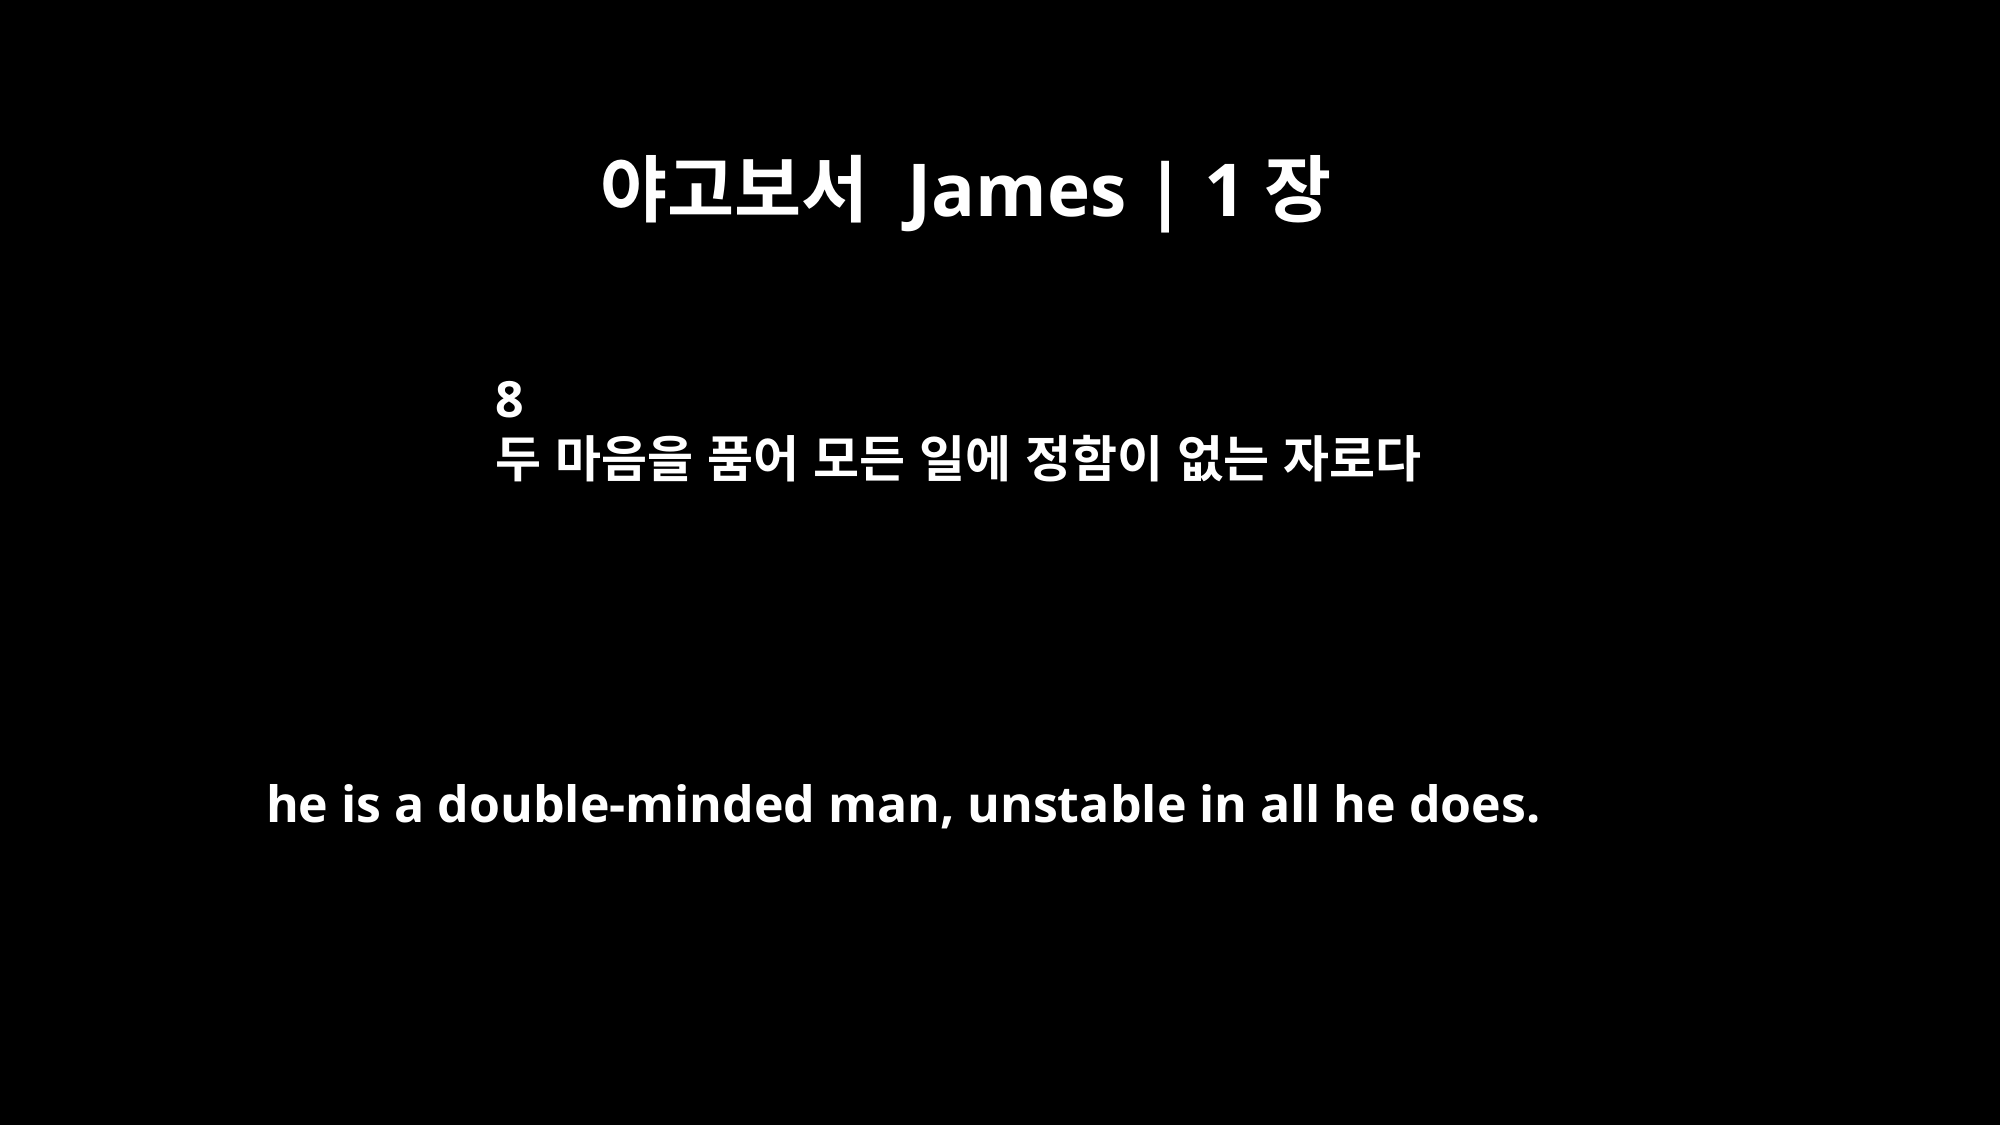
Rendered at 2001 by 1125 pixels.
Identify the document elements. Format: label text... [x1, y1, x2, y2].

text_box he is a double-minded man, unstable in all he does. [251, 764, 1556, 840]
text_box 8 두 마음을 품어 모든 일에 정함이 없는 자로다 [480, 359, 1437, 495]
text_box 야고보서 James | 1장 [585, 136, 1347, 239]
